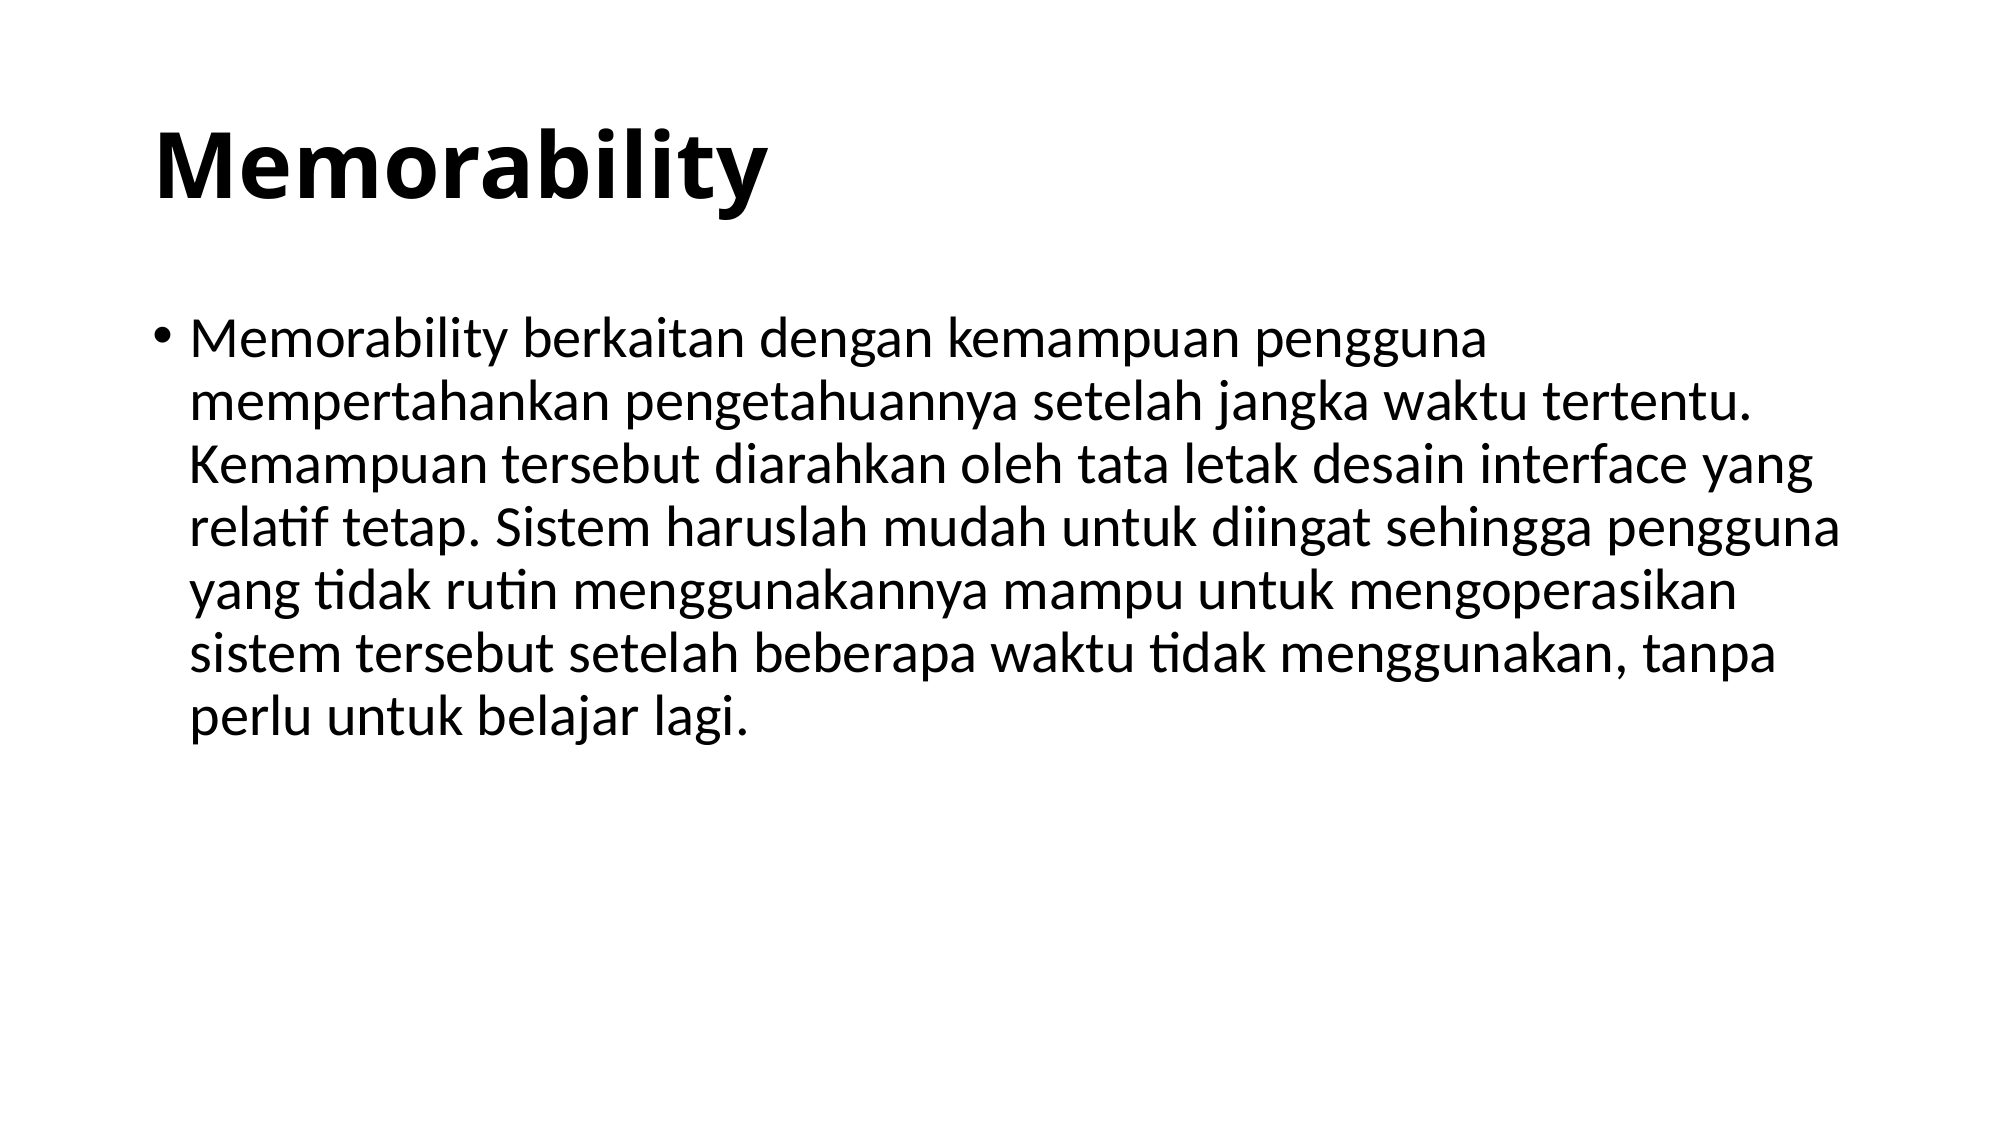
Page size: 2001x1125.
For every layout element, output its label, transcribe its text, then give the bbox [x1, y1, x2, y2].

title Memorability [137, 59, 1863, 278]
list Memorability berkaitan dengan kemampuan pengguna mempertahankan pengetahuannya setelah jangka waktu tertentu. Kemampuan tersebut diarahkan oleh tata letak desain interface yang relatif tetap. Sistem haruslah mudah untuk diingat sehingga pengguna yang tidak rutin menggunakannya mampu untuk mengoperasikan sistem tersebut setelah beberapa waktu tidak menggunakan, tanpa perlu untuk belajar lagi. [137, 299, 1863, 1014]
